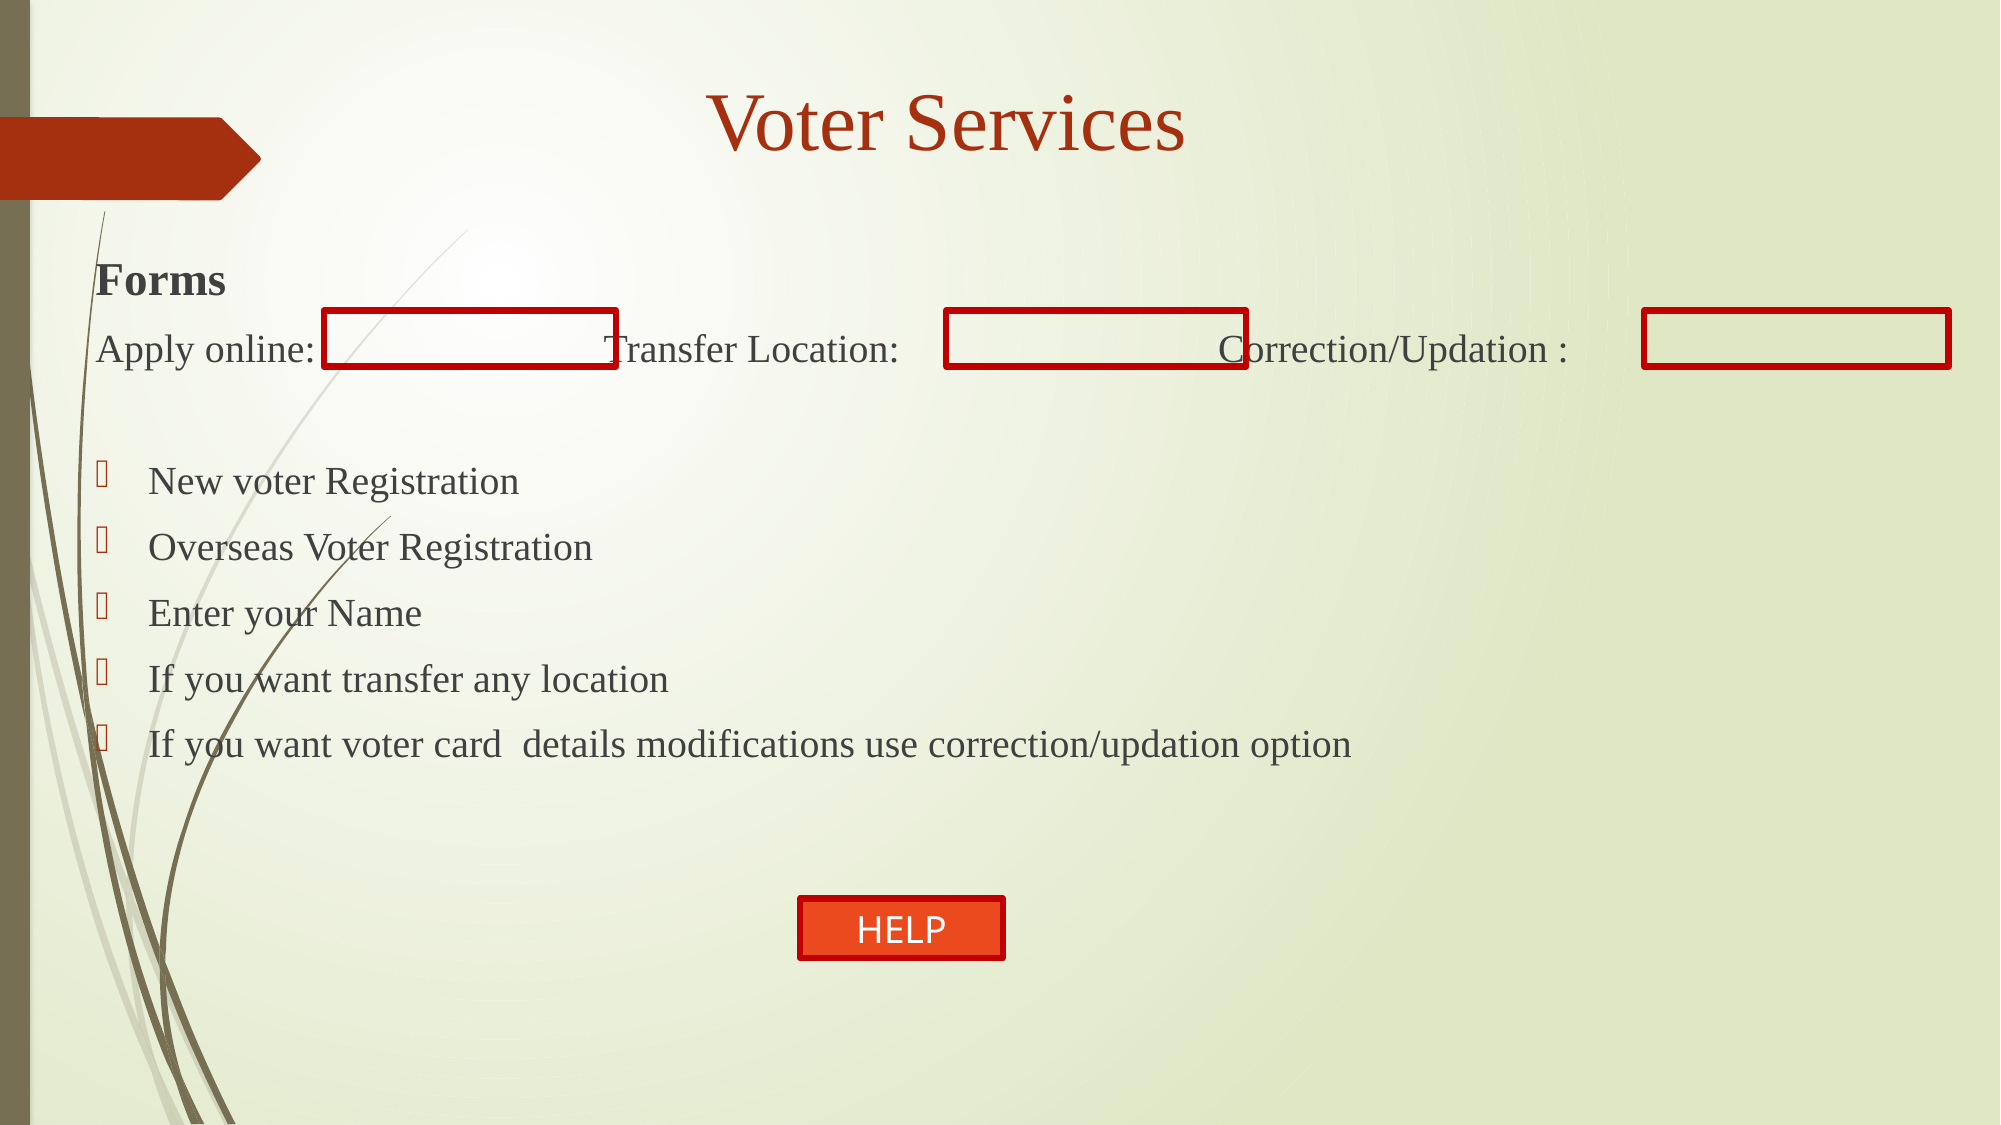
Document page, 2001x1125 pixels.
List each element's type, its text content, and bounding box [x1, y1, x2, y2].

text_box [945, 309, 1248, 368]
text_box [323, 309, 617, 368]
text_box [1643, 309, 1950, 368]
text_box HELP [799, 898, 1003, 959]
list Forms Apply online: Transfer Location: Correction/Updation : New voter Registration Overseas Voter Registration Enter your Name If you want transfer any location If you want voter card details modifications use correction/updation option [80, 240, 1988, 1125]
title Voter Services [30, 59, 1863, 228]
